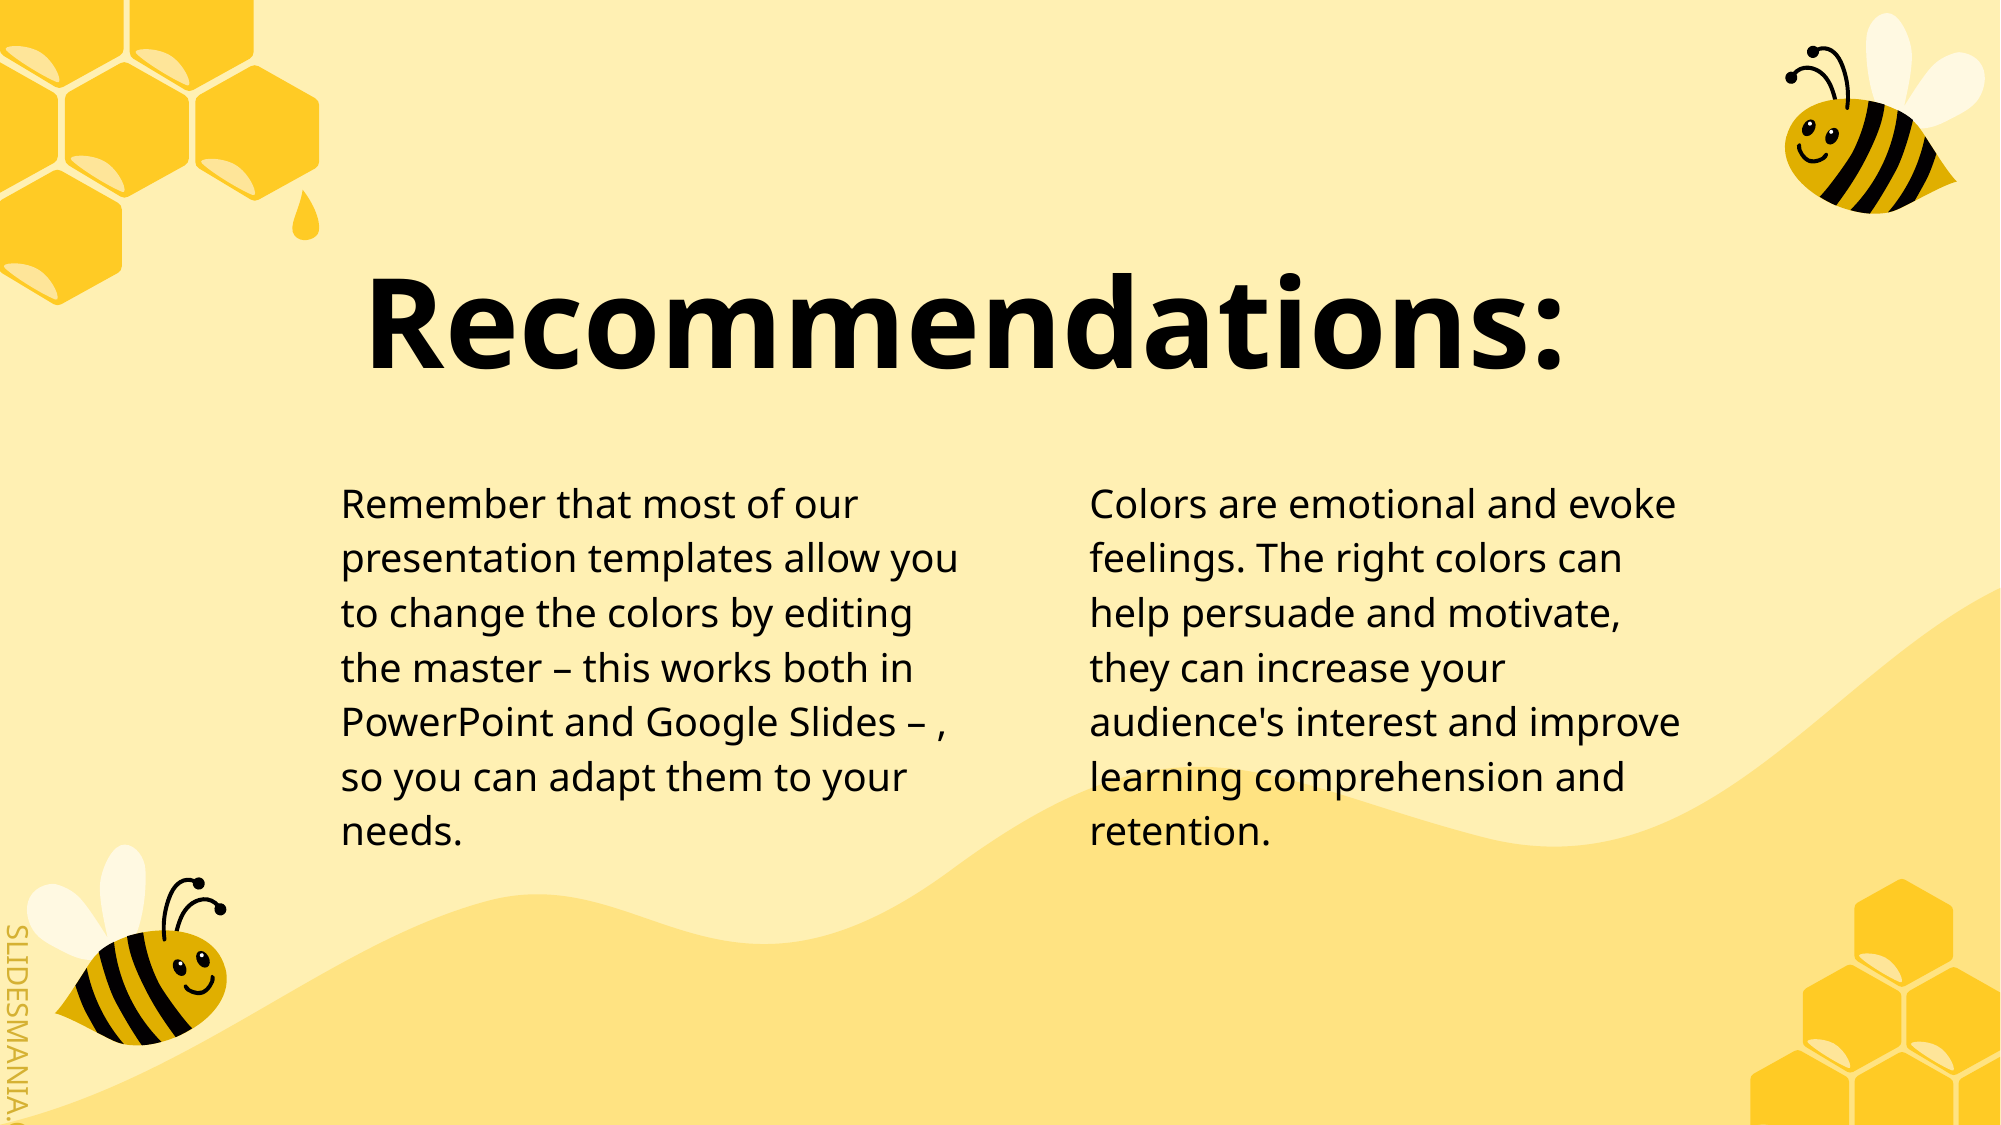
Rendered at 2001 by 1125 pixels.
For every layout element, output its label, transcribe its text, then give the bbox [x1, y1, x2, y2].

title Recommendations: [342, 223, 1754, 423]
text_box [28, 842, 248, 1060]
list Colors are emotional and evoke feelings. The right colors can help persuade and motivate, they can increase your audience's interest and improve learning comprehension and retention. [1069, 451, 1732, 884]
list Remember that most of our presentation templates allow you to change the colors by editing the master – this works both in PowerPoint and Google Slides – , so you can adapt them to your needs. [320, 451, 983, 884]
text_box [1764, 10, 1983, 228]
